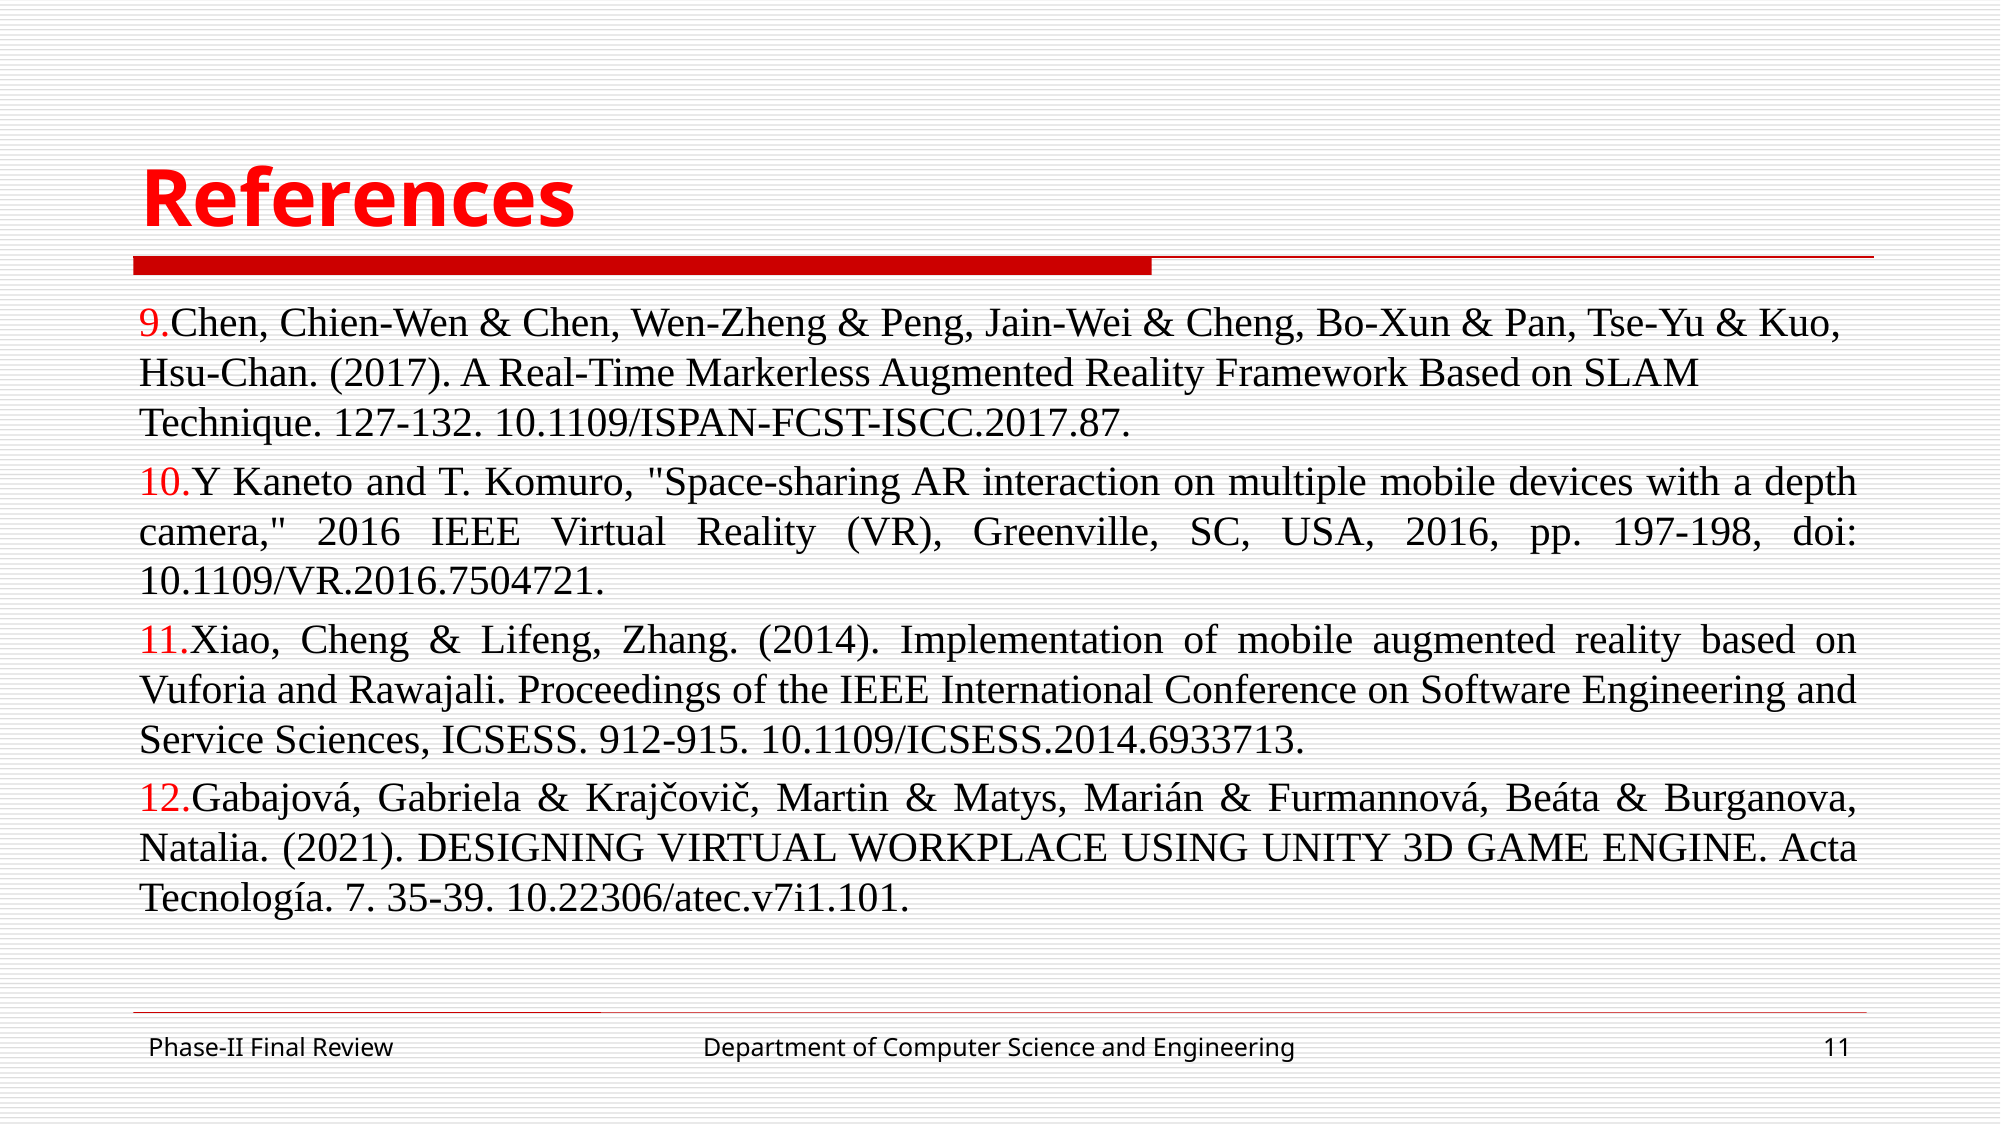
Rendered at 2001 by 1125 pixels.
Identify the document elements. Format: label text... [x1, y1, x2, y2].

picture [0, 0, 2001, 1125]
title References [125, 50, 1876, 250]
footer Department of Computer Science and Engineering [683, 1024, 1317, 1103]
slide_number Phase-II Final Review [133, 1024, 567, 1103]
slide_number 11 [1433, 1024, 1867, 1103]
list 9.Chen, Chien-Wen & Chen, Wen-Zheng & Peng, Jain-Wei & Cheng, Bo-Xun & Pan, Tse-Yu & Kuo, Hsu-Chan. (2017). A Real-Time Markerless Augmented Reality Framework Based on SLAM Technique. 127-132. 10.1109/ISPAN-FCST-ISCC.2017.87. 10.Y Kaneto and T. Komuro, "Space-sharing AR interaction on multiple mobile devices with a depth camera," 2016 IEEE Virtual Reality (VR), Greenville, SC, USA, 2016, pp. 197-198, doi: 10.1109/VR.2016.7504721. 11.Xiao, Cheng & Lifeng, Zhang. (2014). Implementation of mobile augmented reality based on Vuforia and Rawajali. Proceedings of the IEEE International Conference on Software Engineering and Service Sciences, ICSESS. 912-915. 10.1109/ICSESS.2014.6933713. 12.Gabajová, Gabriela & Krajčovič, Martin & Matys, Marián & Furmannová, Beáta & Burganova, Natalia. (2021). DESIGNING VIRTUAL WORKPLACE USING UNITY 3D GAME ENGINE. Acta Tecnología. 7. 35-39. 10.22306/atec.v7i1.101. [123, 287, 1874, 988]
